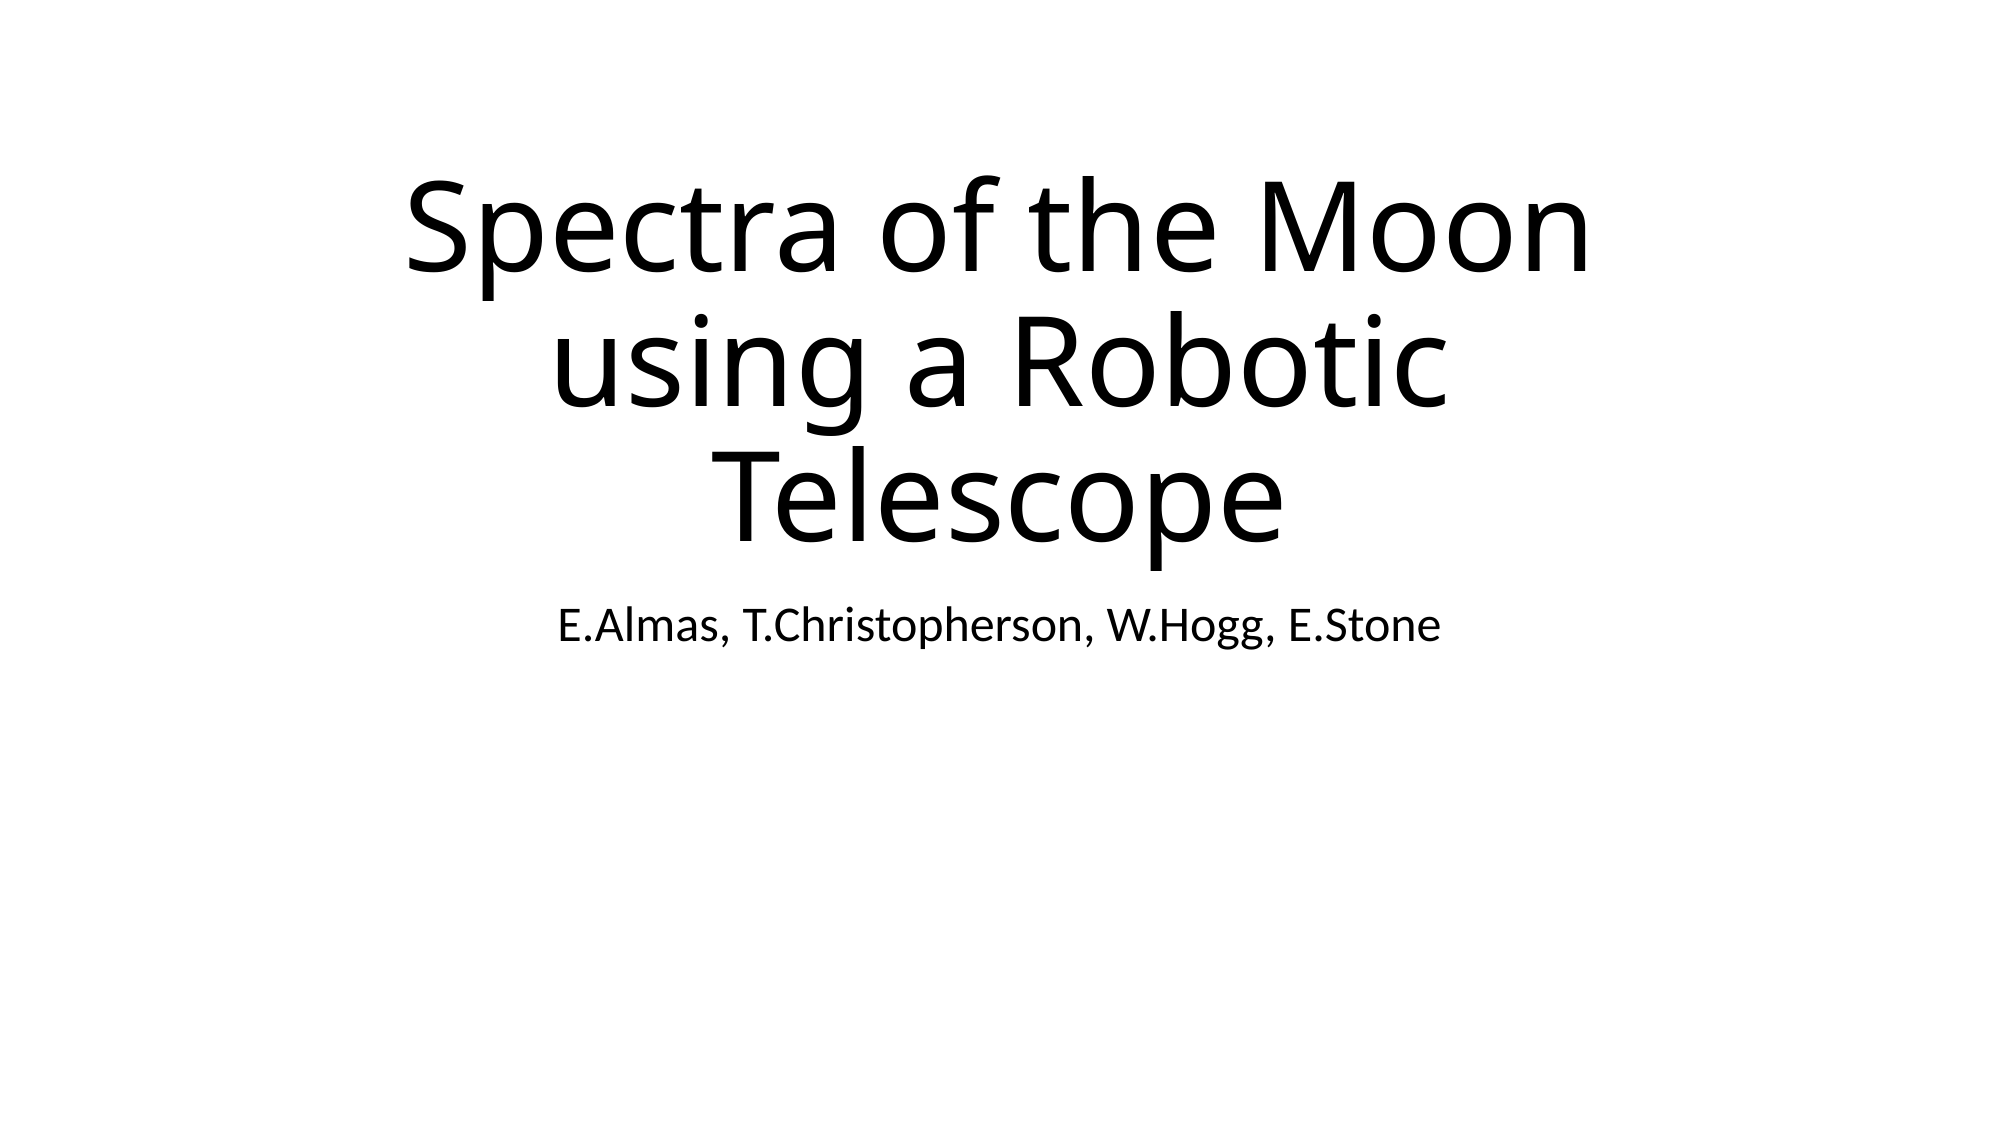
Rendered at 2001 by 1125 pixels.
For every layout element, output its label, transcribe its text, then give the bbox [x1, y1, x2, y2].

title Spectra of the Moon using a Robotic Telescope [249, 184, 1750, 576]
subtitle E.Almas, T.Christopherson, W.Hogg, E.Stone [249, 590, 1750, 863]
